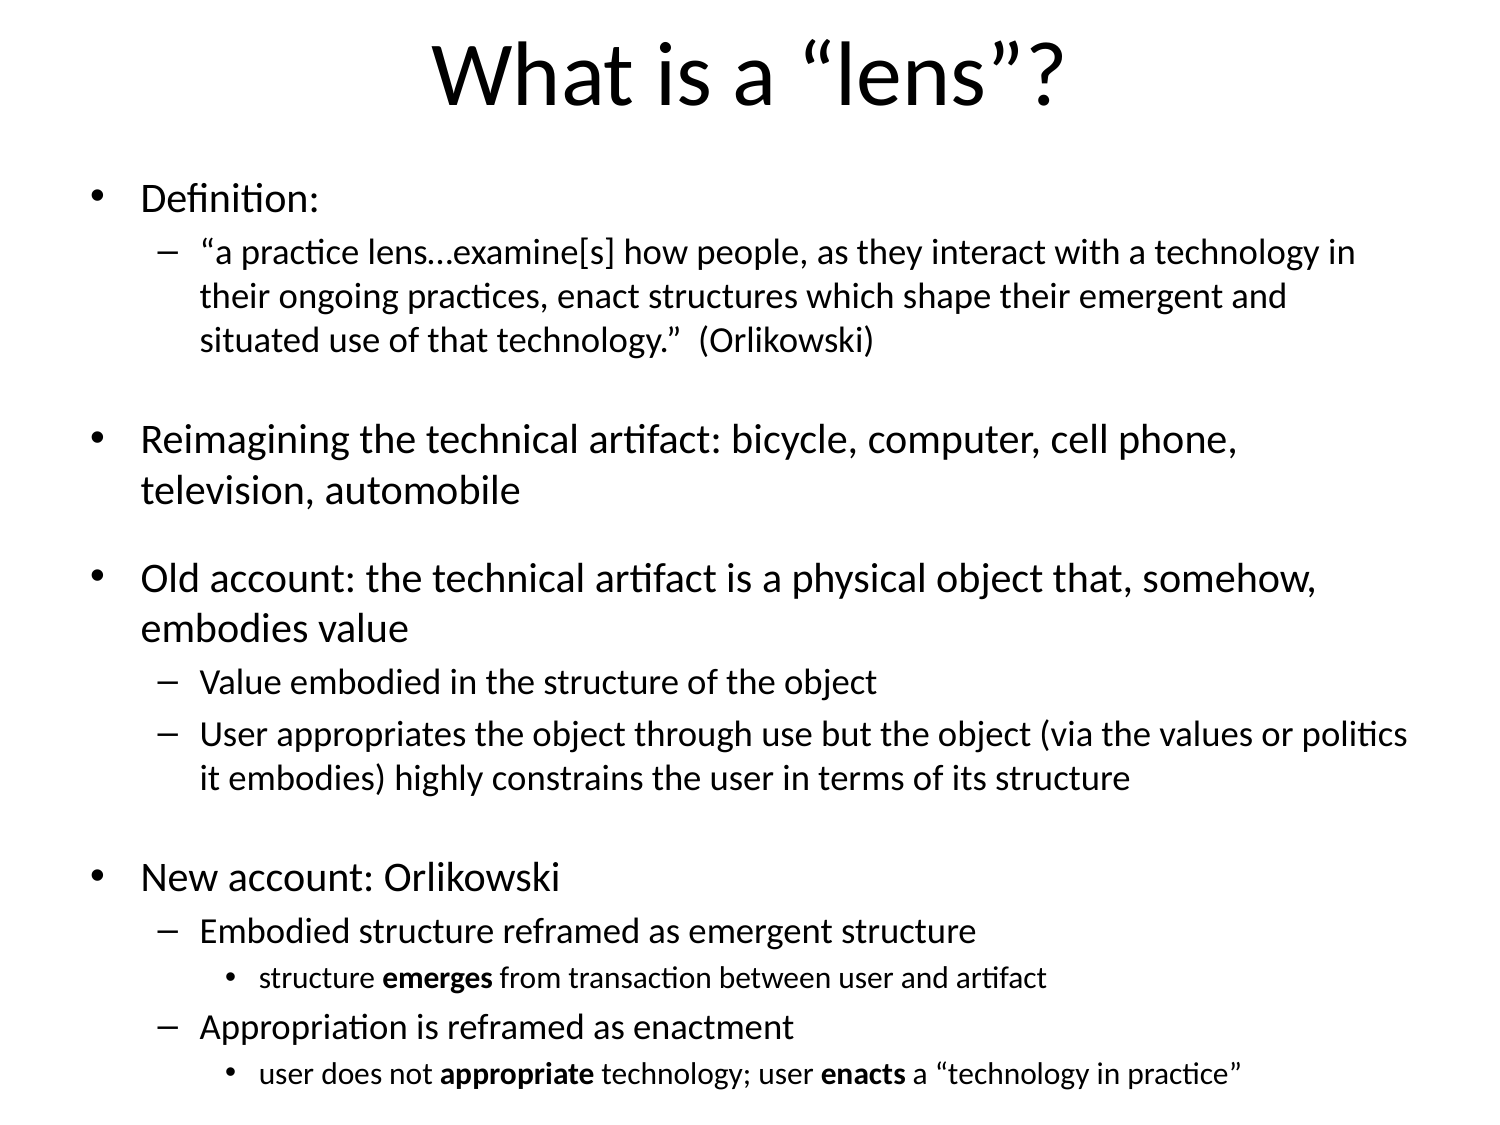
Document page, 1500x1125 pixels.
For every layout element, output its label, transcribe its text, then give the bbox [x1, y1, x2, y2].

title What is a “lens”? [75, 0, 1425, 138]
list Definition: “a practice lens…examine[s] how people, as they interact with a technology in their ongoing practices, enact structures which shape their emergent and situated use of that technology.” (Orlikowski) Reimagining the technical artifact: bicycle, computer, cell phone, television, automobile Old account: the technical artifact is a physical object that, somehow, embodies value Value embodied in the structure of the object User appropriates the object through use but the object (via the values or politics it embodies) highly constrains the user in terms of its structure New account: Orlikowski Embodied structure reframed as emergent structure structure emerges from transaction between user and artifact Appropriation is reframed as enactment user does not appropriate technology; user enacts a “technology in practice” [75, 162, 1425, 1100]
